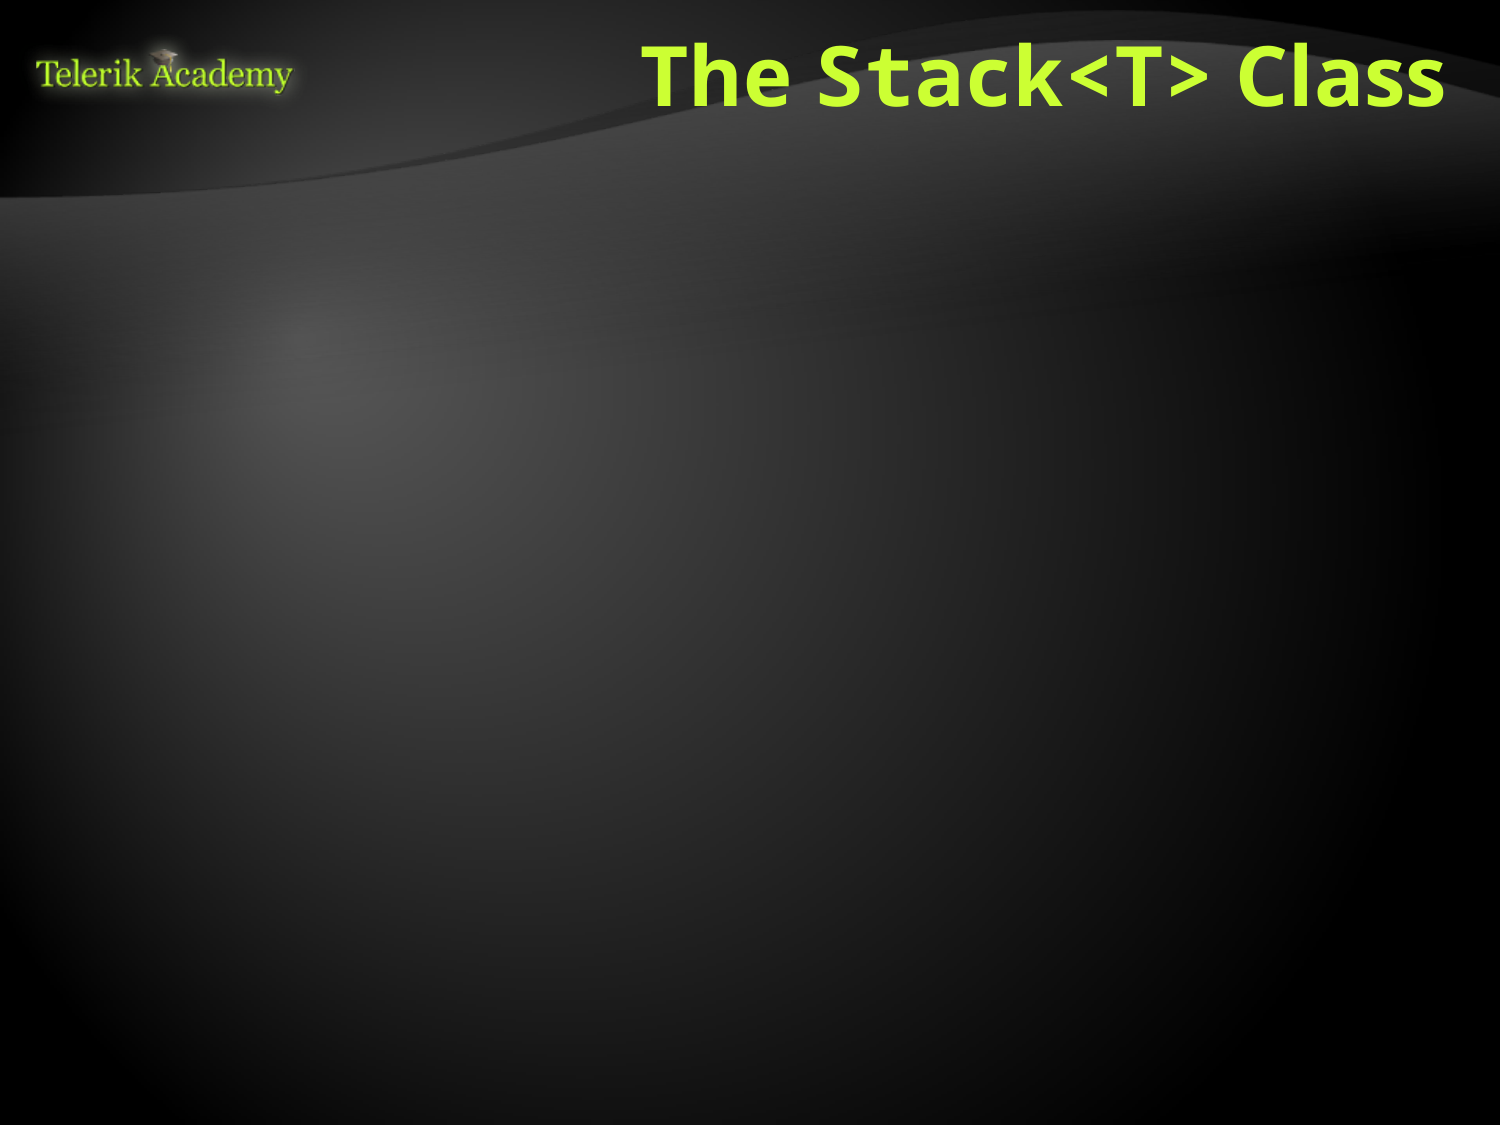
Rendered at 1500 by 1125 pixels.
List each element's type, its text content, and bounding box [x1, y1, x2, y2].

picture [0, 0, 1500, 1125]
title The Stack<T> Class [300, 12, 1463, 150]
